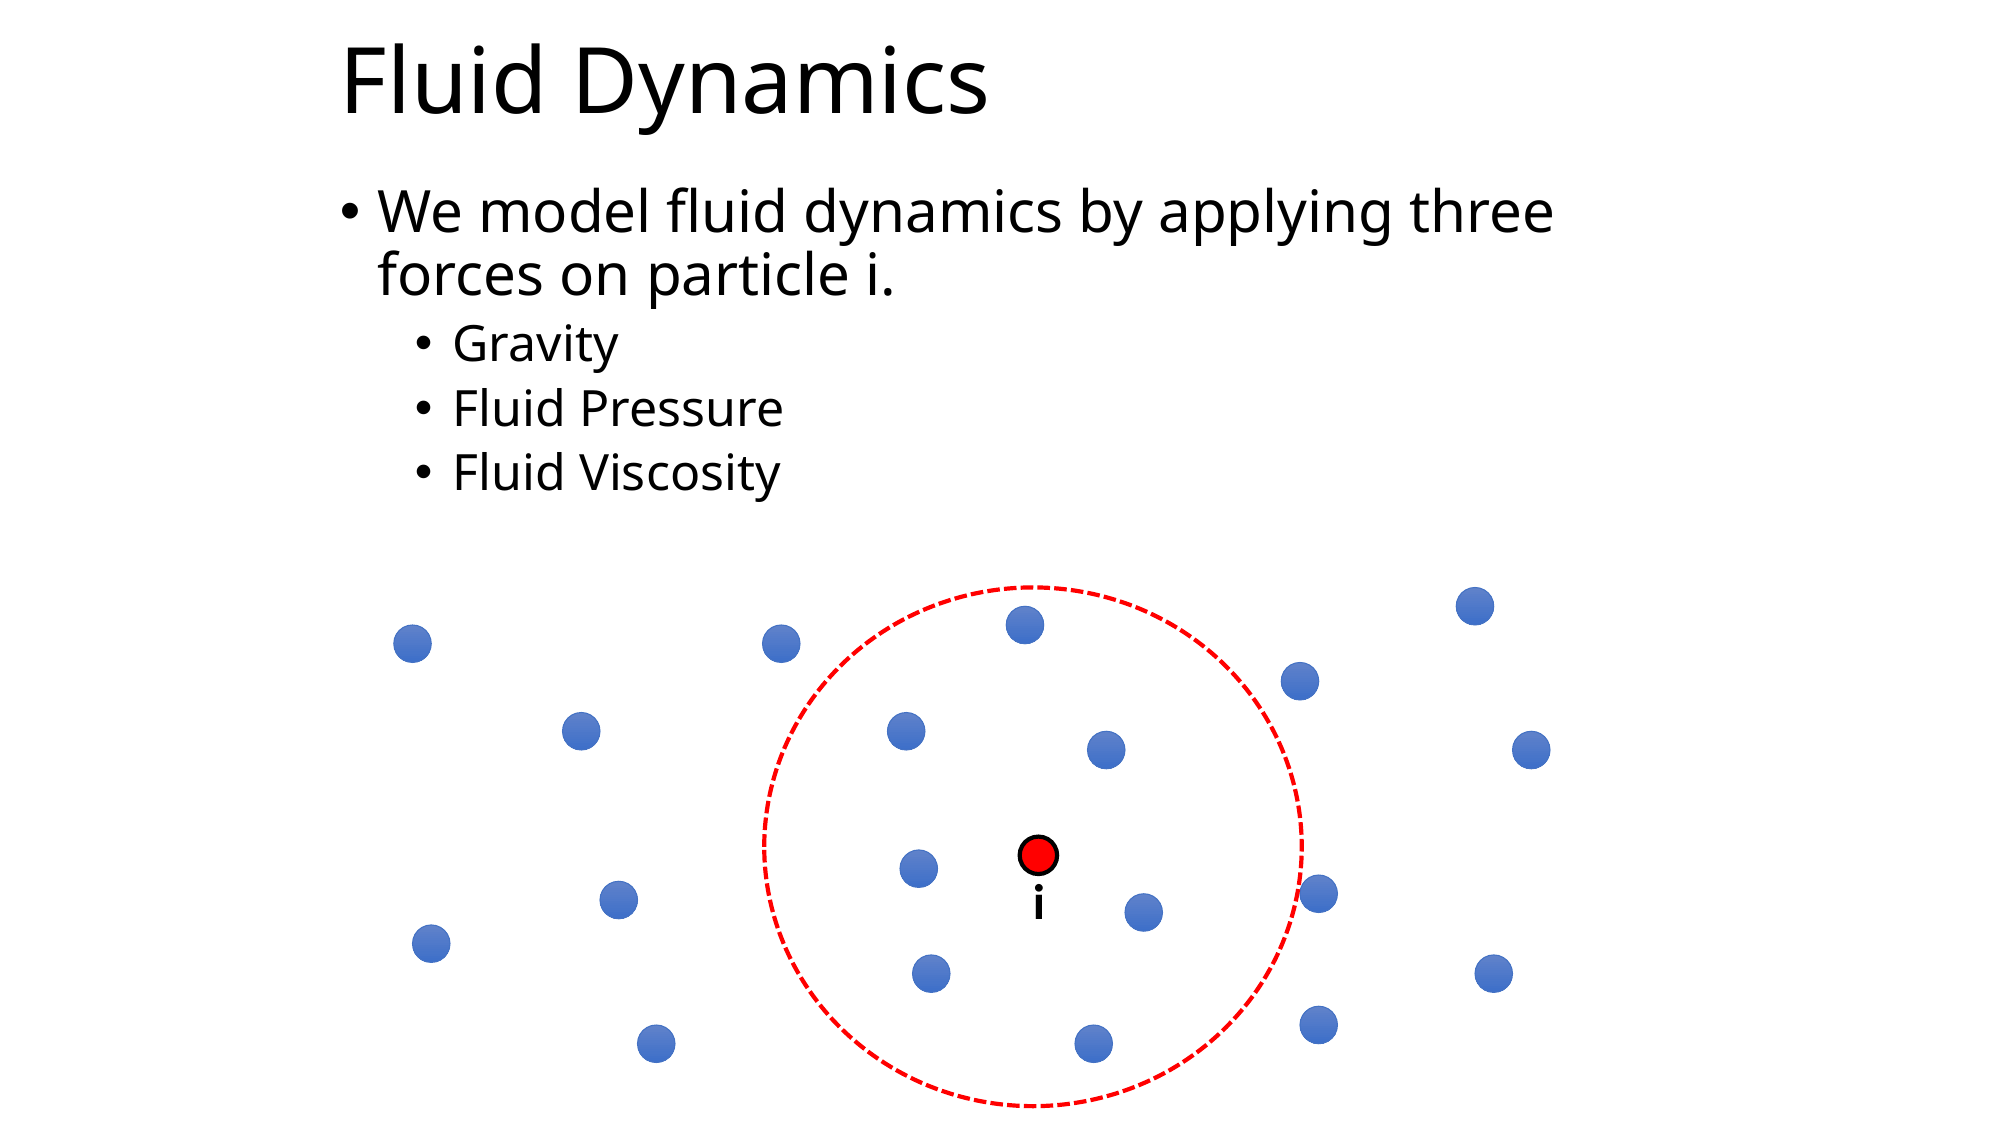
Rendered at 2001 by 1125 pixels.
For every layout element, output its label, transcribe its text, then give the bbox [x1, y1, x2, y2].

text_box [1299, 874, 1339, 914]
text_box [1474, 954, 1514, 993]
text_box [561, 711, 601, 751]
text_box [763, 586, 1303, 1107]
text_box [411, 924, 451, 963]
list We model fluid dynamics by applying three forces on particle i. Gravity Fluid Pressure Fluid Viscosity [324, 174, 1675, 550]
text_box [1299, 1005, 1339, 1045]
text_box [761, 624, 801, 664]
text_box i [1018, 862, 1061, 938]
text_box [1511, 730, 1551, 770]
text_box [1455, 586, 1495, 626]
text_box [599, 880, 639, 920]
text_box [393, 624, 432, 664]
title Fluid Dynamics [324, 0, 1675, 174]
text_box [636, 1024, 676, 1064]
text_box [1280, 661, 1320, 701]
